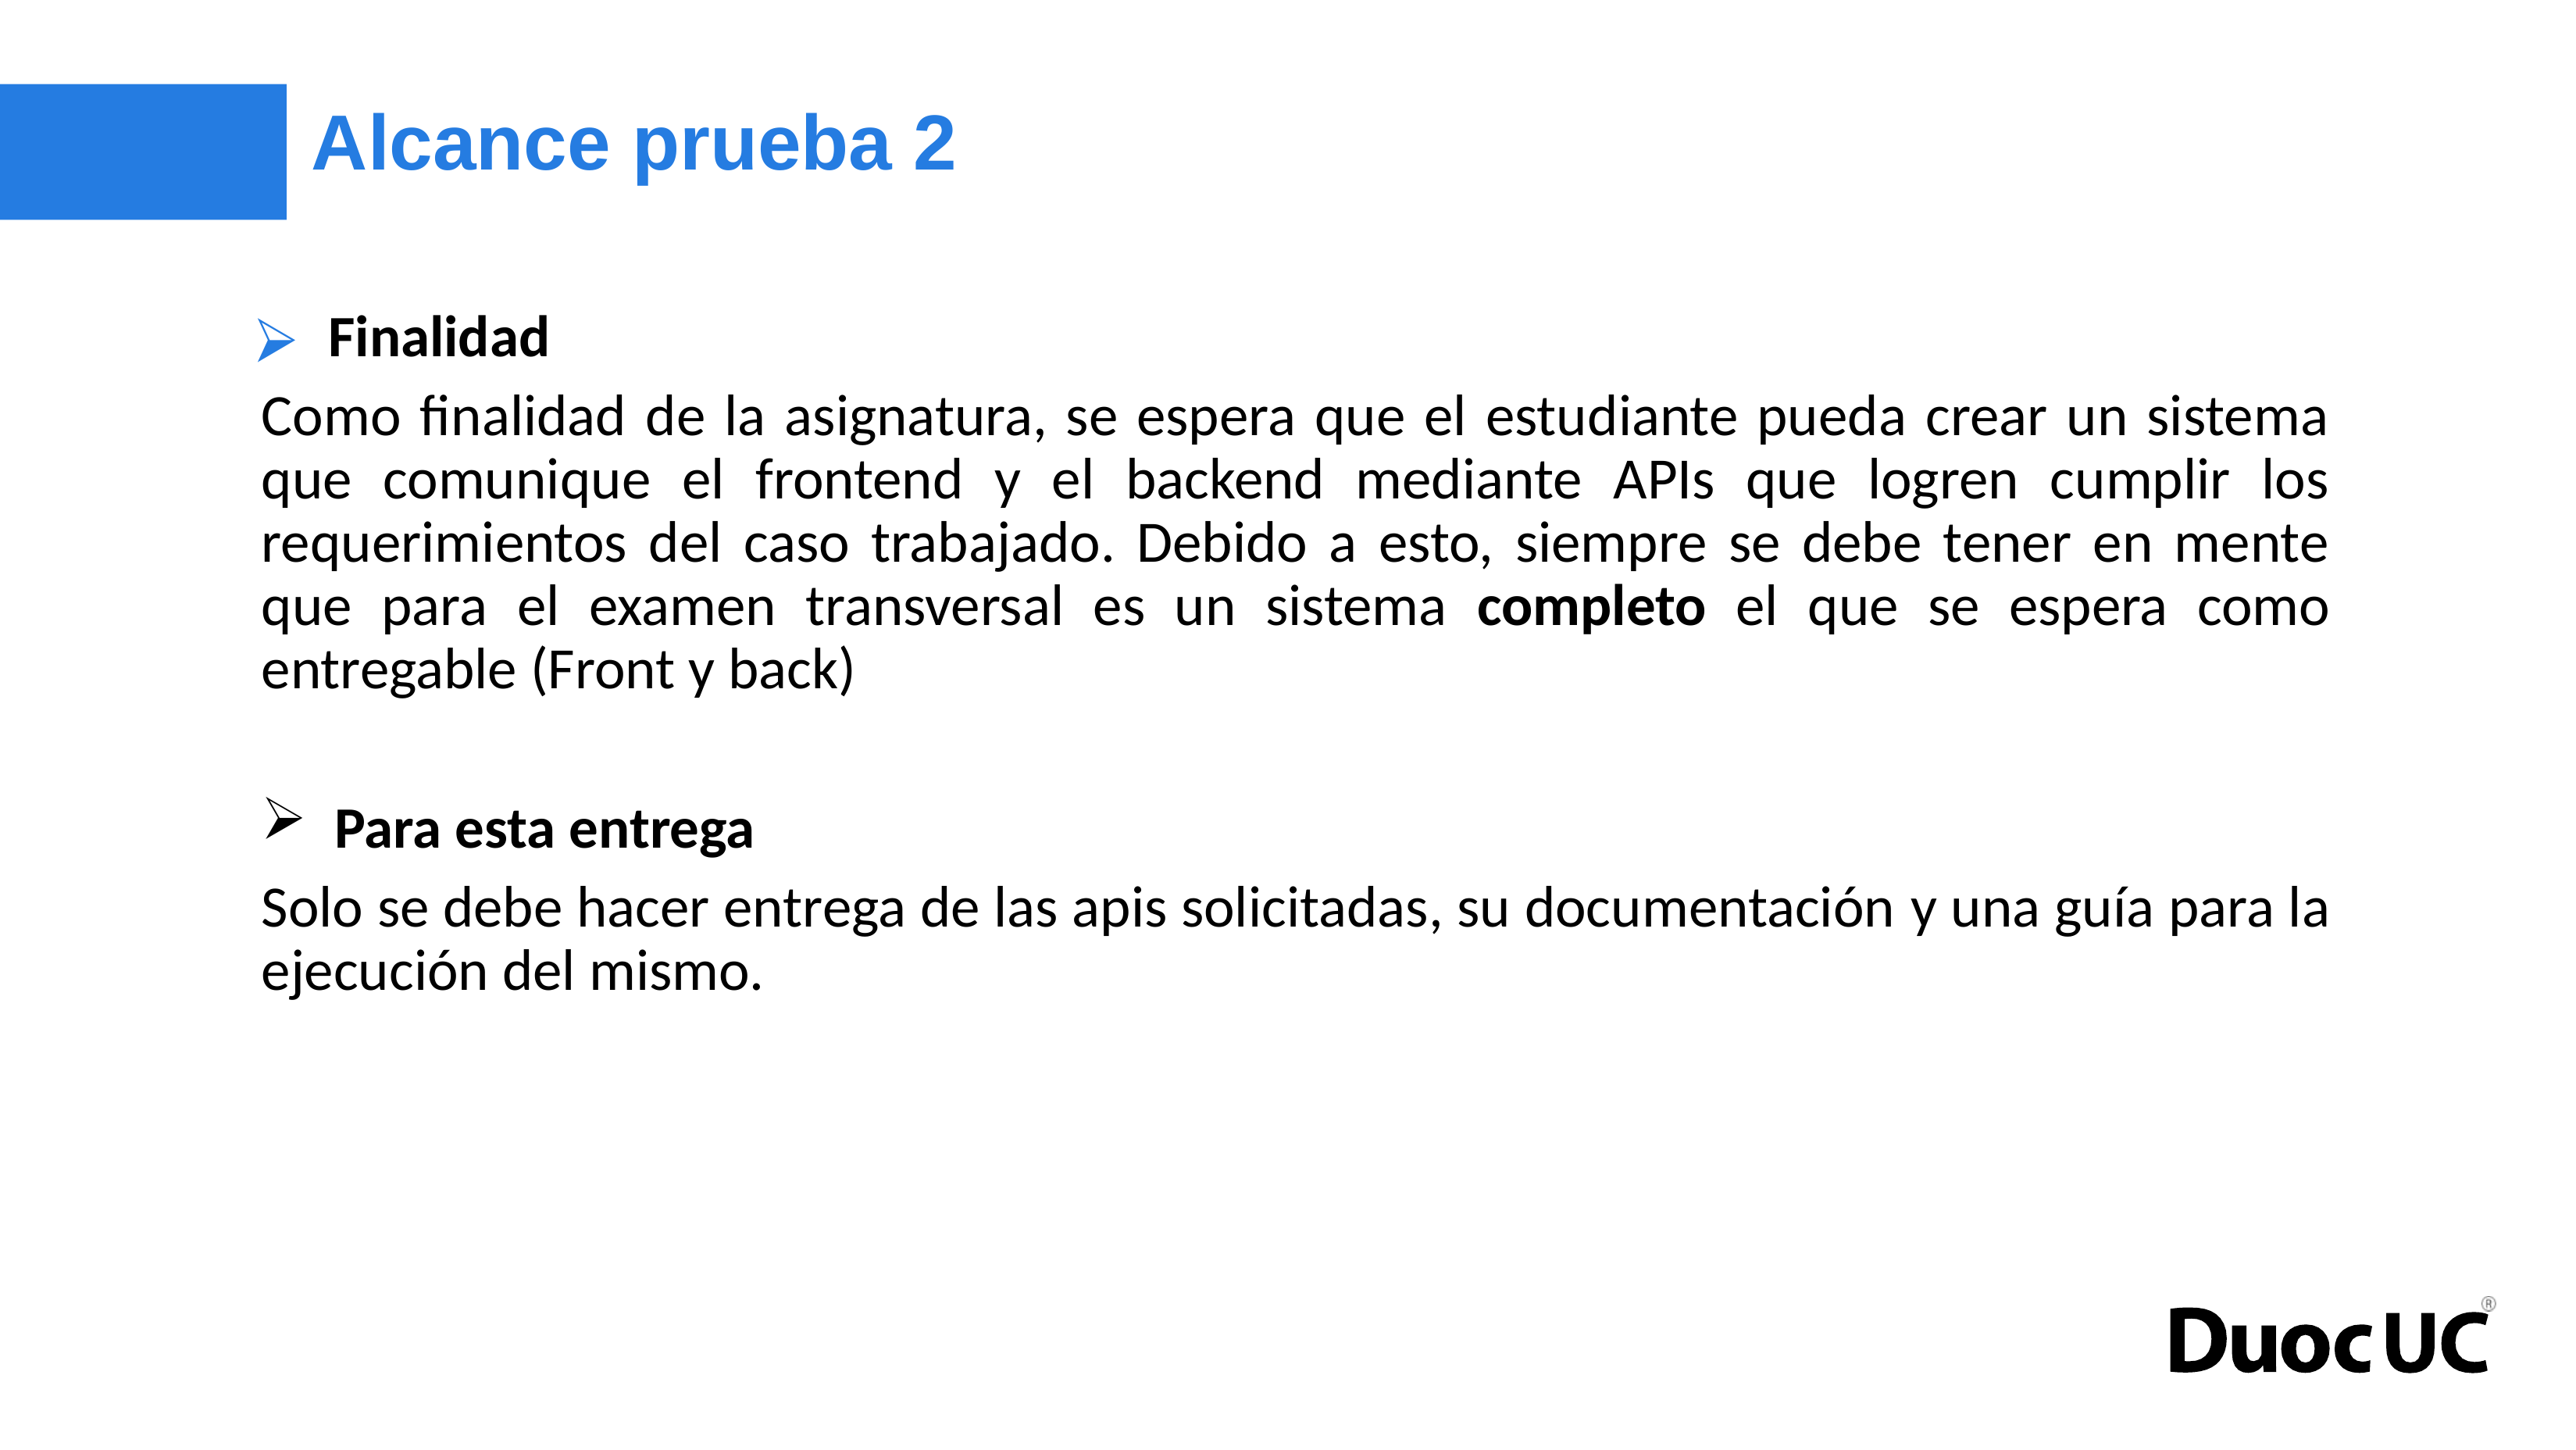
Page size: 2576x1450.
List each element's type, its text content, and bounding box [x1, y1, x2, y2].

title Alcance prueba 2 [311, 91, 2489, 334]
text_box Finalidad Como finalidad de la asignatura, se espera que el estudiante pueda crear un sistema que comunique el frontend y el backend mediante APIs que logren cumplir los requerimientos del caso trabajado. Debido a esto, siempre se debe tener en mente que para el examen transversal es un sistema completo el que se espera como entregable (Front y back) Para esta entrega Solo se debe hacer entrega de las apis solicitadas, su documentación y una guía para la ejecución del mismo. [243, 292, 2342, 1169]
picture [2481, 1296, 2496, 1312]
